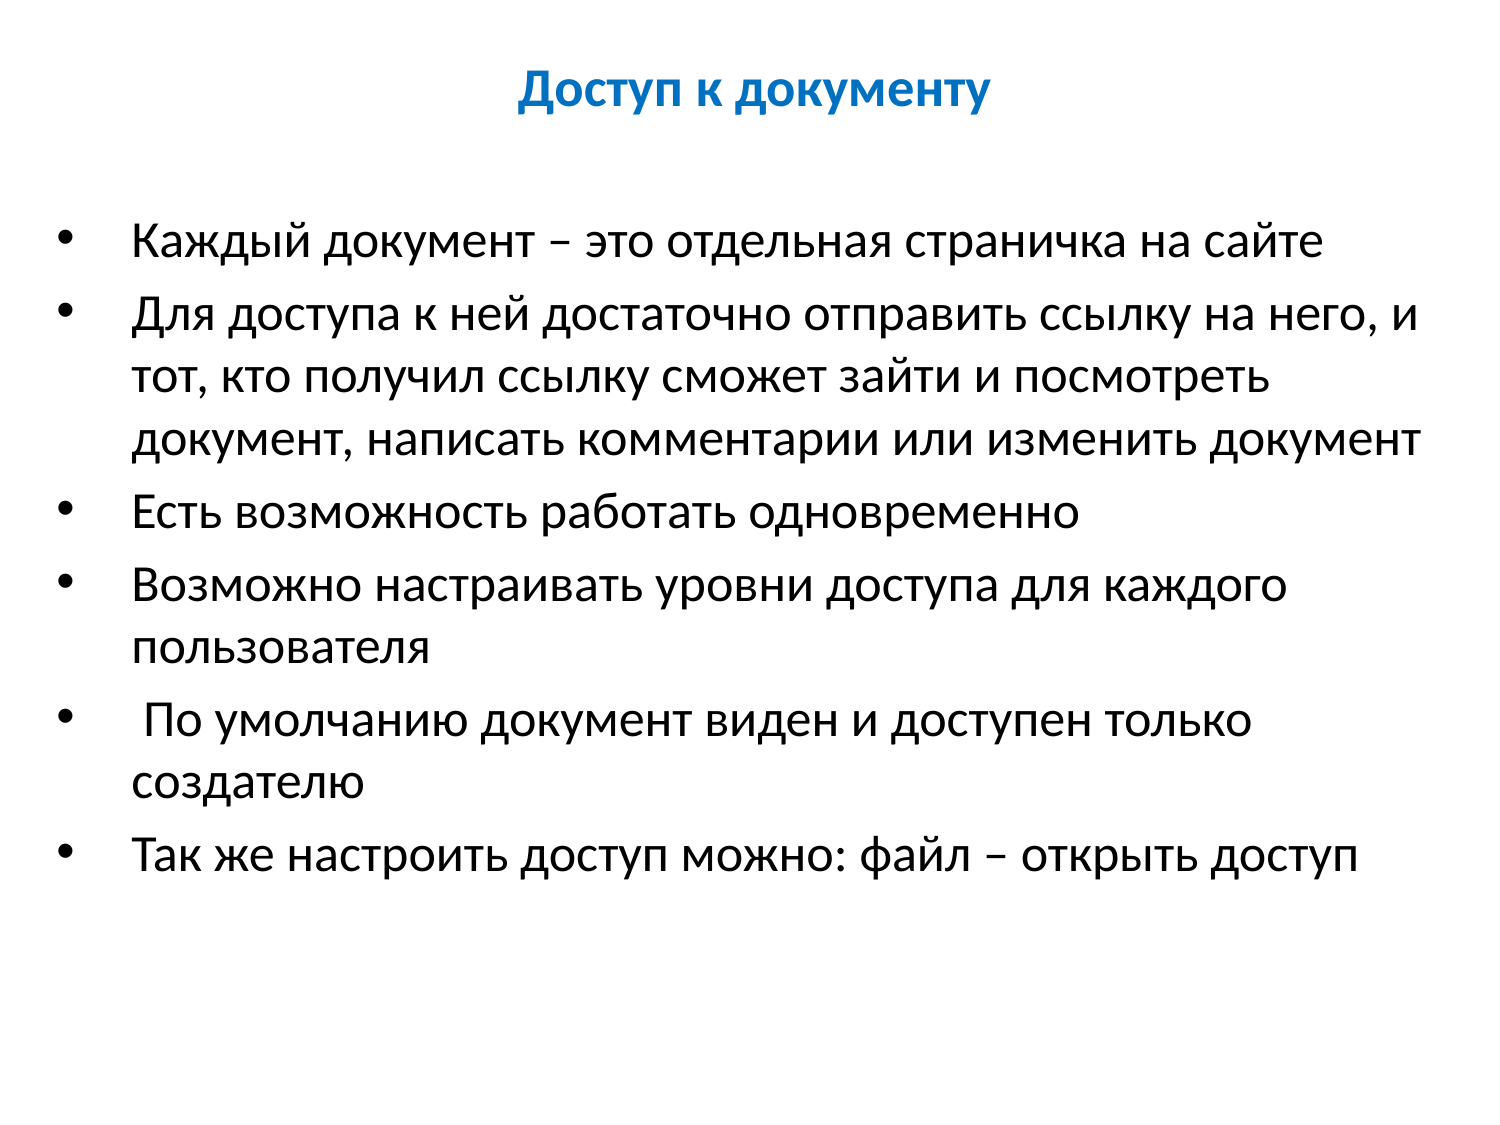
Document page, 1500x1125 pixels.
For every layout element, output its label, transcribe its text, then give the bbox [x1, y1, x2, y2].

list Каждый документ – это отдельная страничка на сайте Для доступа к ней достаточно отправить ссылку на него, и тот, кто получил ссылку сможет зайти и посмотреть документ, написать комментарии или изменить документ Есть возможность работать одновременно Возможно настраивать уровни доступа для каждого пользователя По умолчанию документ виден и доступен только создателю Так же настроить доступ можно: файл – открыть доступ [41, 125, 1471, 1094]
title Доступ к документу [75, 44, 1436, 125]
